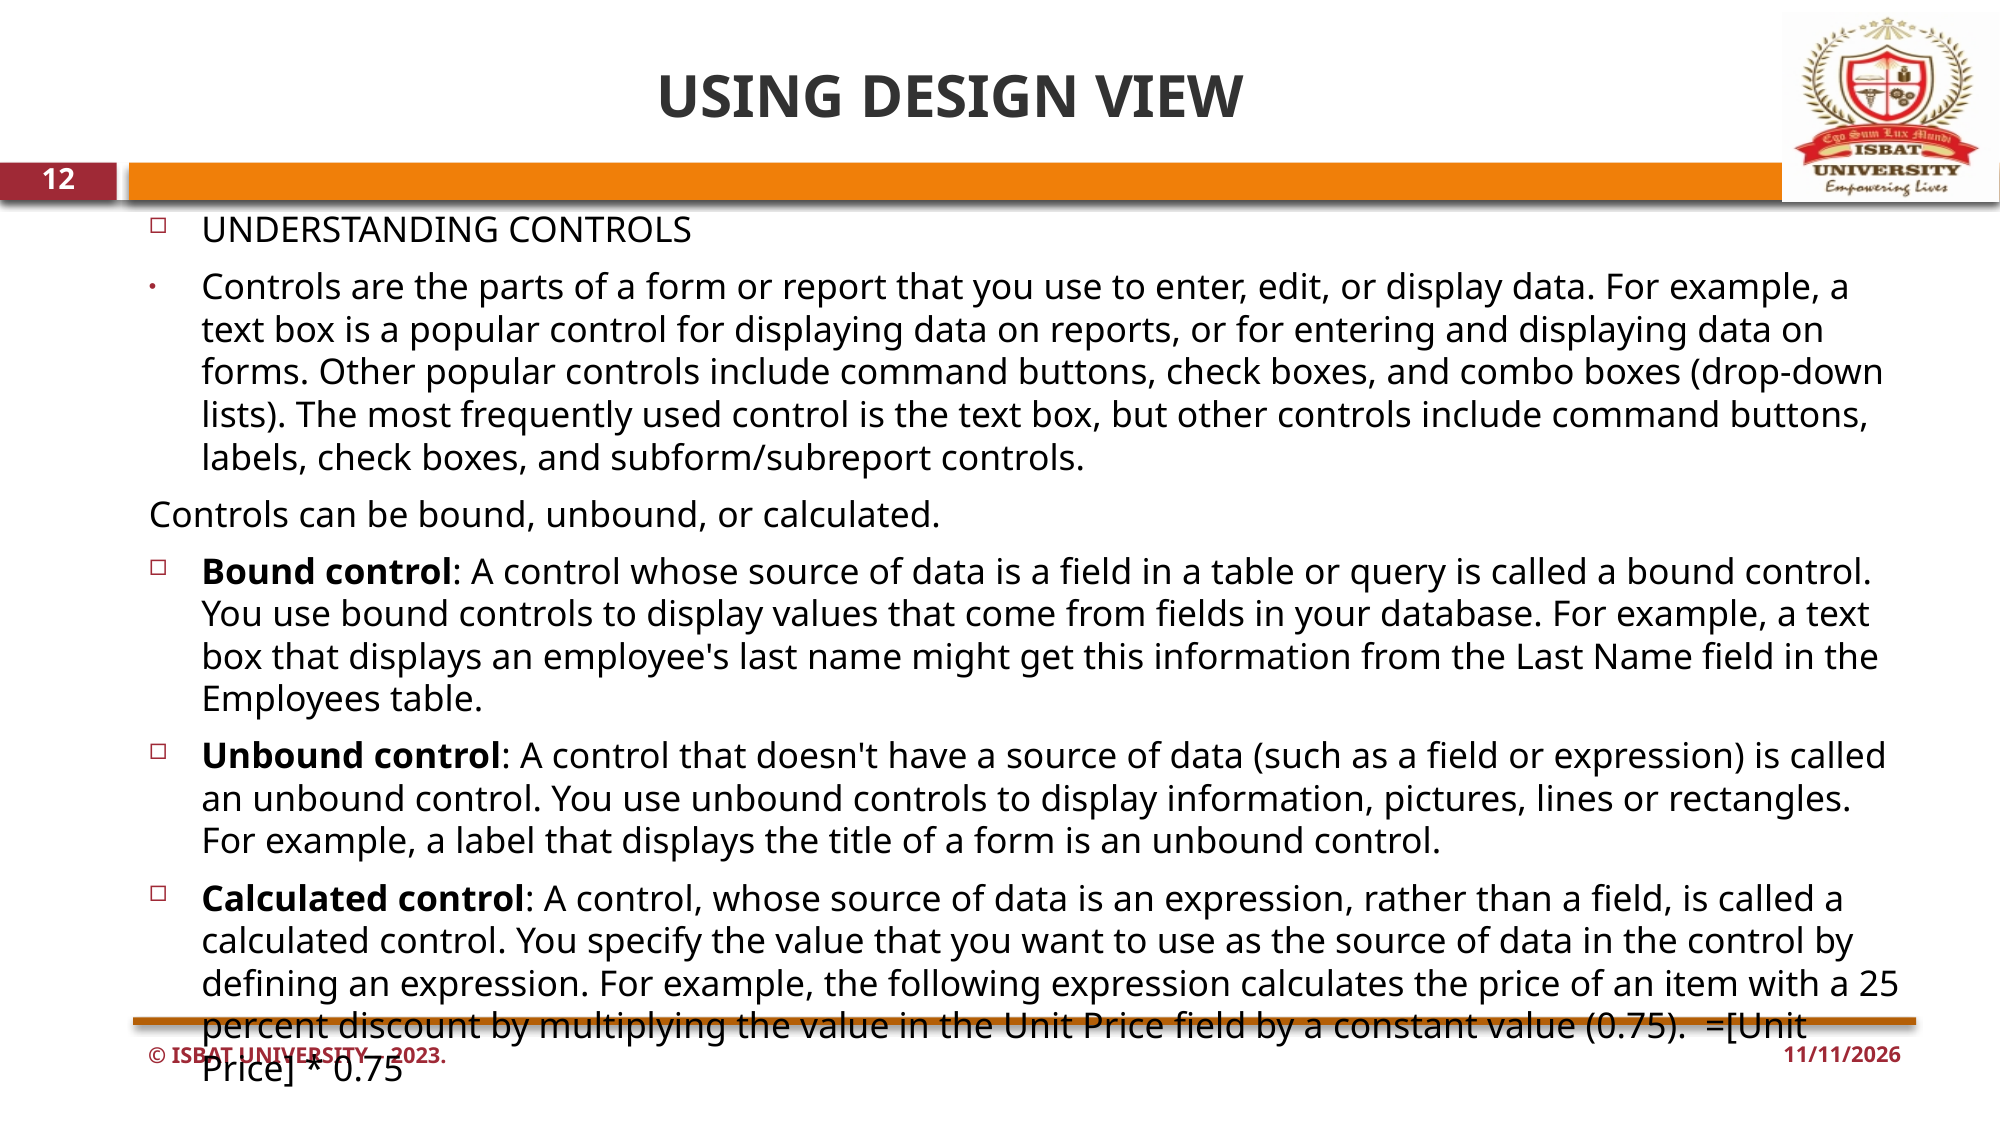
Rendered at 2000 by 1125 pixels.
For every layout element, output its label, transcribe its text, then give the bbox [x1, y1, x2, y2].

title USING DESIGN VIEW [133, 24, 1783, 163]
list UNDERSTANDING CONTROLS Controls are the parts of a form or report that you use to enter, edit, or display data. For example, a text box is a popular control for displaying data on reports, or for entering and displaying data on forms. Other popular controls include command buttons, check boxes, and combo boxes (drop-down lists). The most frequently used control is the text box, but other controls include command buttons, labels, check boxes, and subform/subreport controls. Controls can be bound, unbound, or calculated. Bound control: A control whose source of data is a field in a table or query is called a bound control. You use bound controls to display values that come from fields in your database. For example, a text box that displays an employee's last name might get this information from the Last Name field in the Employees table. Unbound control: A control that doesn't have a source of data (such as a field or expression) is called an unbound control. You use unbound controls to display information, pictures, lines or rectangles. For example, a label that displays the title of a form is an unbound control. Calculated control: A control, whose source of data is an expression, rather than a field, is called a calculated control. You specify the value that you want to use as the source of data in the control by defining an expression. For example, the following expression calculates the price of an item with a 25 percent discount by multiplying the value in the Unit Price field by a constant value (0.75). =[Unit Price] * 0.75 [133, 200, 1917, 1000]
picture [1782, 12, 2000, 202]
slide_number 12 [0, 161, 117, 200]
